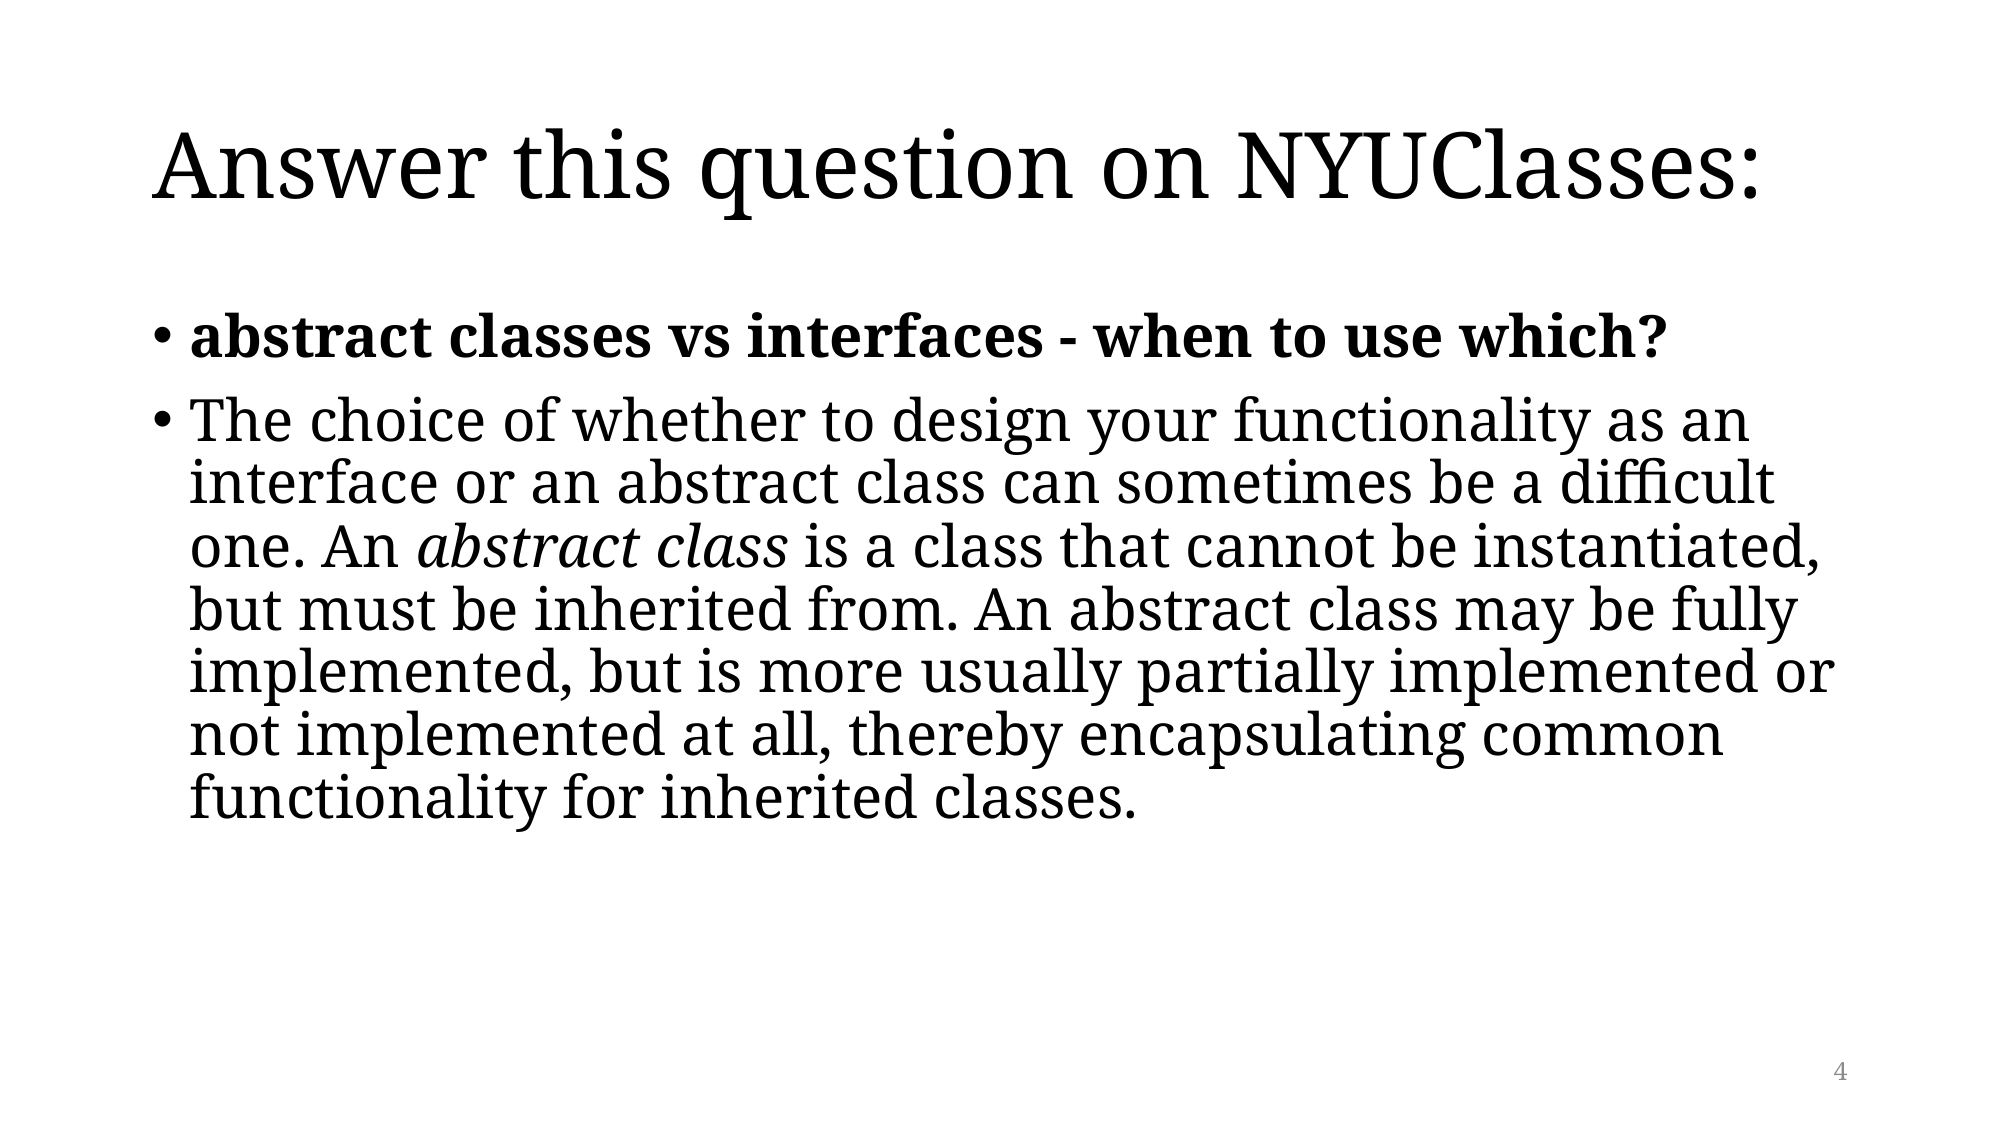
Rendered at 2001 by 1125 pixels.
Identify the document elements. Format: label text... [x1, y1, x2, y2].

list abstract classes vs interfaces - when to use which? The choice of whether to design your functionality as an interface or an abstract class can sometimes be a difficult one. An abstract class is a class that cannot be instantiated, but must be inherited from. An abstract class may be fully implemented, but is more usually partially implemented or not implemented at all, thereby encapsulating common functionality for inherited classes. [137, 299, 1863, 1014]
title Answer this question on NYUClasses: [137, 59, 1863, 278]
slide_number 4 [1412, 1042, 1863, 1103]
